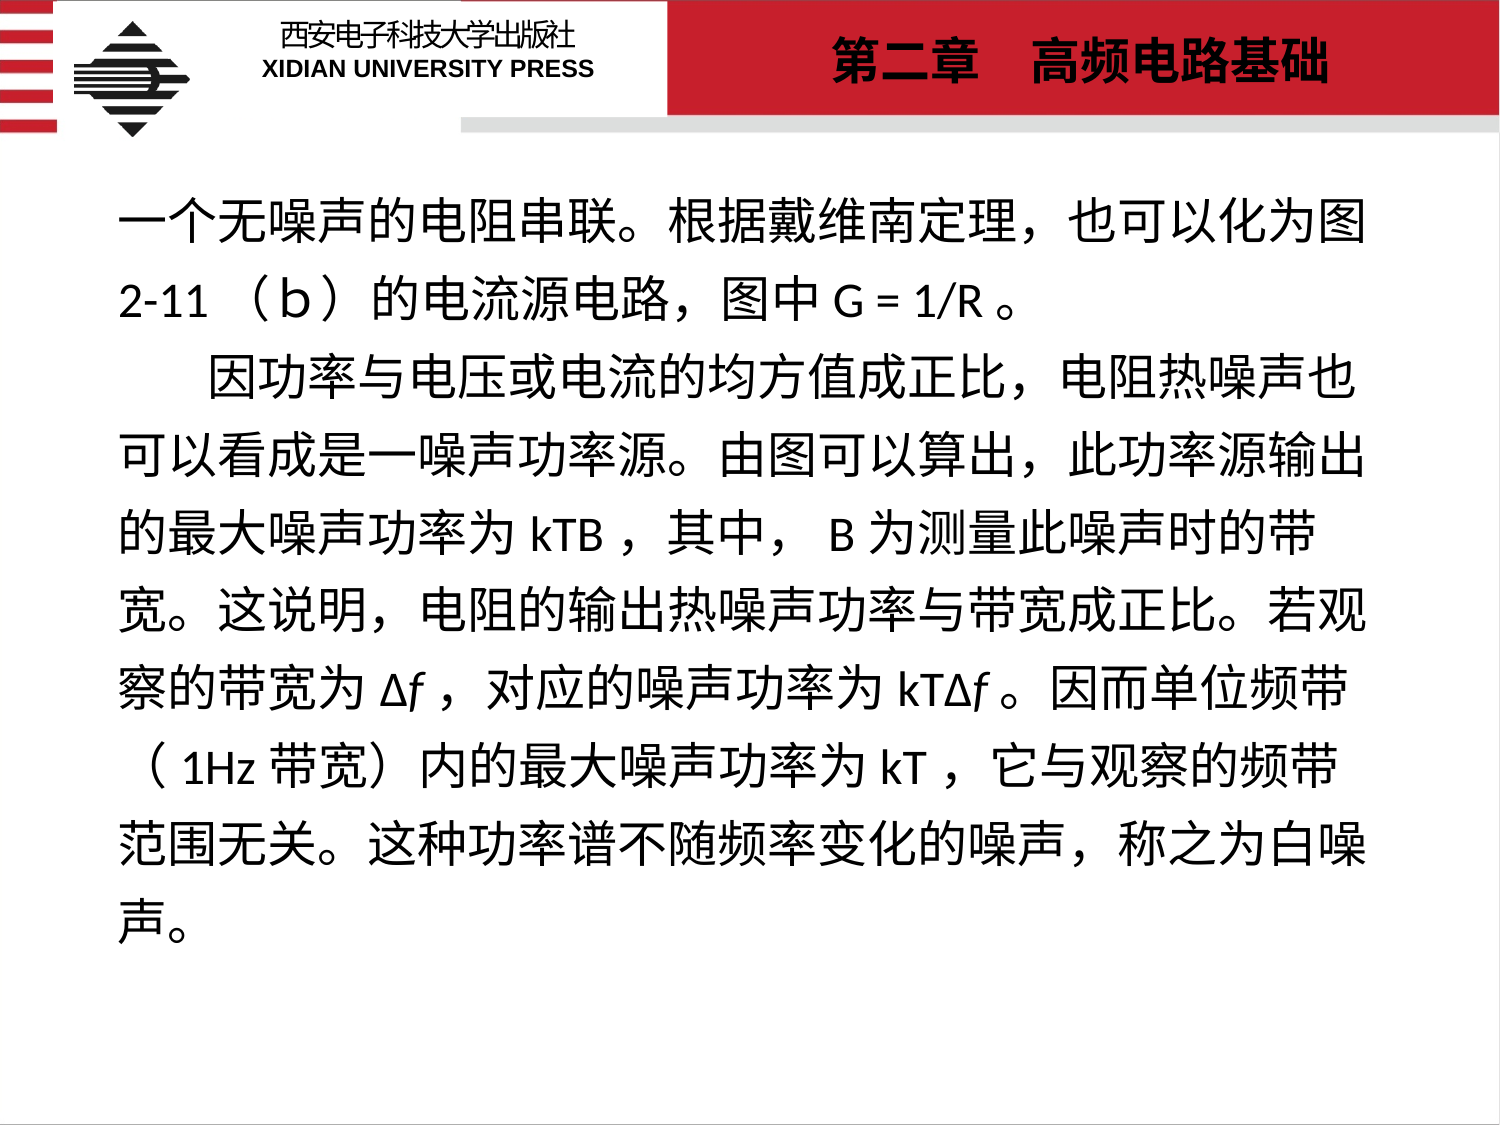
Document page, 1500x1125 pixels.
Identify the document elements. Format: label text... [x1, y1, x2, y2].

picture [0, 0, 1500, 1125]
title 一个无噪声的电阻串联。根据戴维南定理，也可以化为图2-11（ｂ）的电流源电路，图中G = 1/R。 因功率与电压或电流的均方值成正比，电阻热噪声也可以看成是一噪声功率源。由图可以算出，此功率源输出的最大噪声功率为kTB，其中，B为测量此噪声时的带宽。这说明，电阻的输出热噪声功率与带宽成正比。若观察的带宽为Δf，对应的噪声功率为kTΔf。因而单位频带（1Hz带宽）内的最大噪声功率为kT，它与观察的频带范围无关。这种功率谱不随频率变化的噪声，称之为白噪声。 [103, 163, 1397, 1019]
